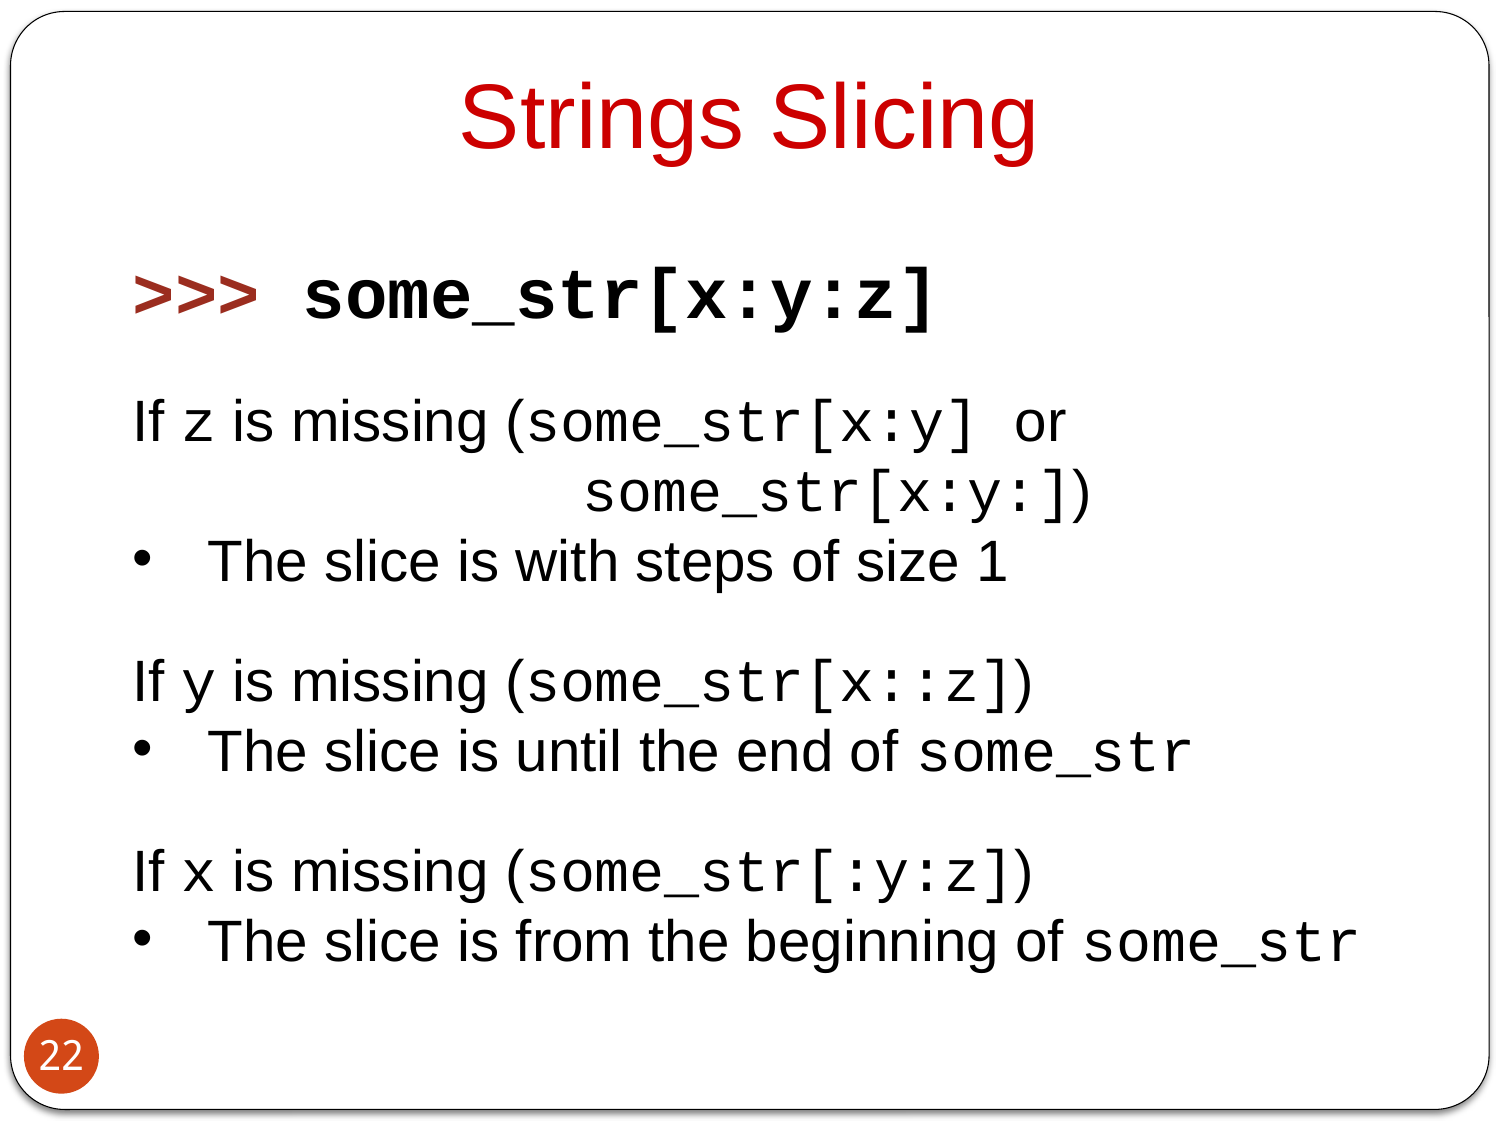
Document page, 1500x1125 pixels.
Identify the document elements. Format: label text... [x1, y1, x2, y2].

text_box >>> some_str[x:y:z] If z is missing (some_str[x:y] or some_str[x:y:]) The slice is with steps of size 1 If y is missing (some_str[x::z]) The slice is until the end of some_str If x is missing (some_str[:y:z]) The slice is from the beginning of some_str [117, 240, 1412, 981]
slide_number 22 [23, 1018, 99, 1094]
text_box Strings Slicing [74, 42, 1425, 181]
